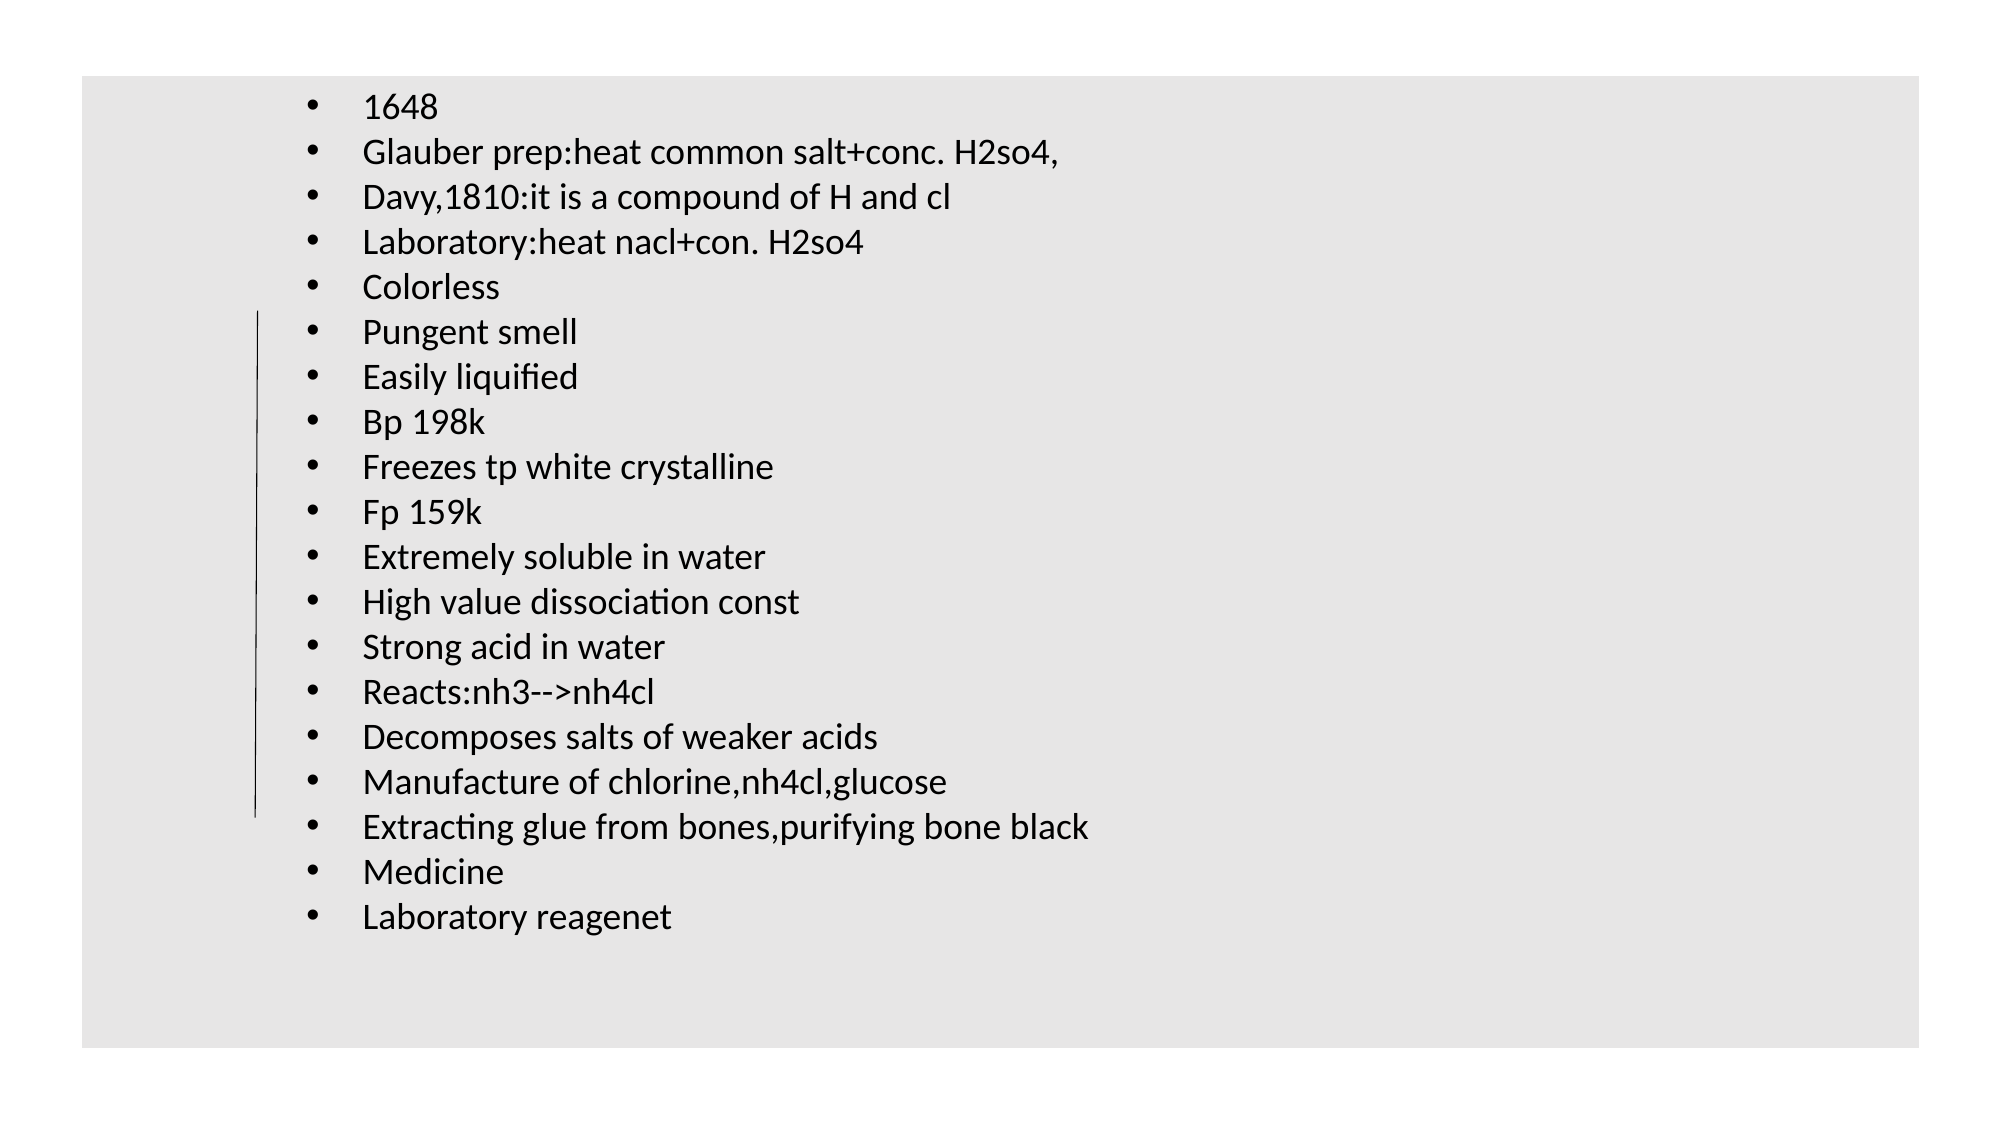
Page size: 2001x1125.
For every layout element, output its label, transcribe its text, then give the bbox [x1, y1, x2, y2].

text_box [80, 74, 1921, 1050]
text_box 1648 Glauber prep:heat common salt+conc. H2so4, Davy,1810:it is a compound of H and cl Laboratory:heat nacl+con. H2so4 Colorless Pungent smell Easily liquified Bp 198k Freezes tp white crystalline Fp 159k Extremely soluble in water High value dissociation const Strong acid in water Reacts:nh3-->nh4cl Decomposes salts of weaker acids Manufacture of chlorine,nh4cl,glucose Extracting glue from bones,purifying bone black Medicine Laboratory reagenet [291, 74, 1961, 990]
